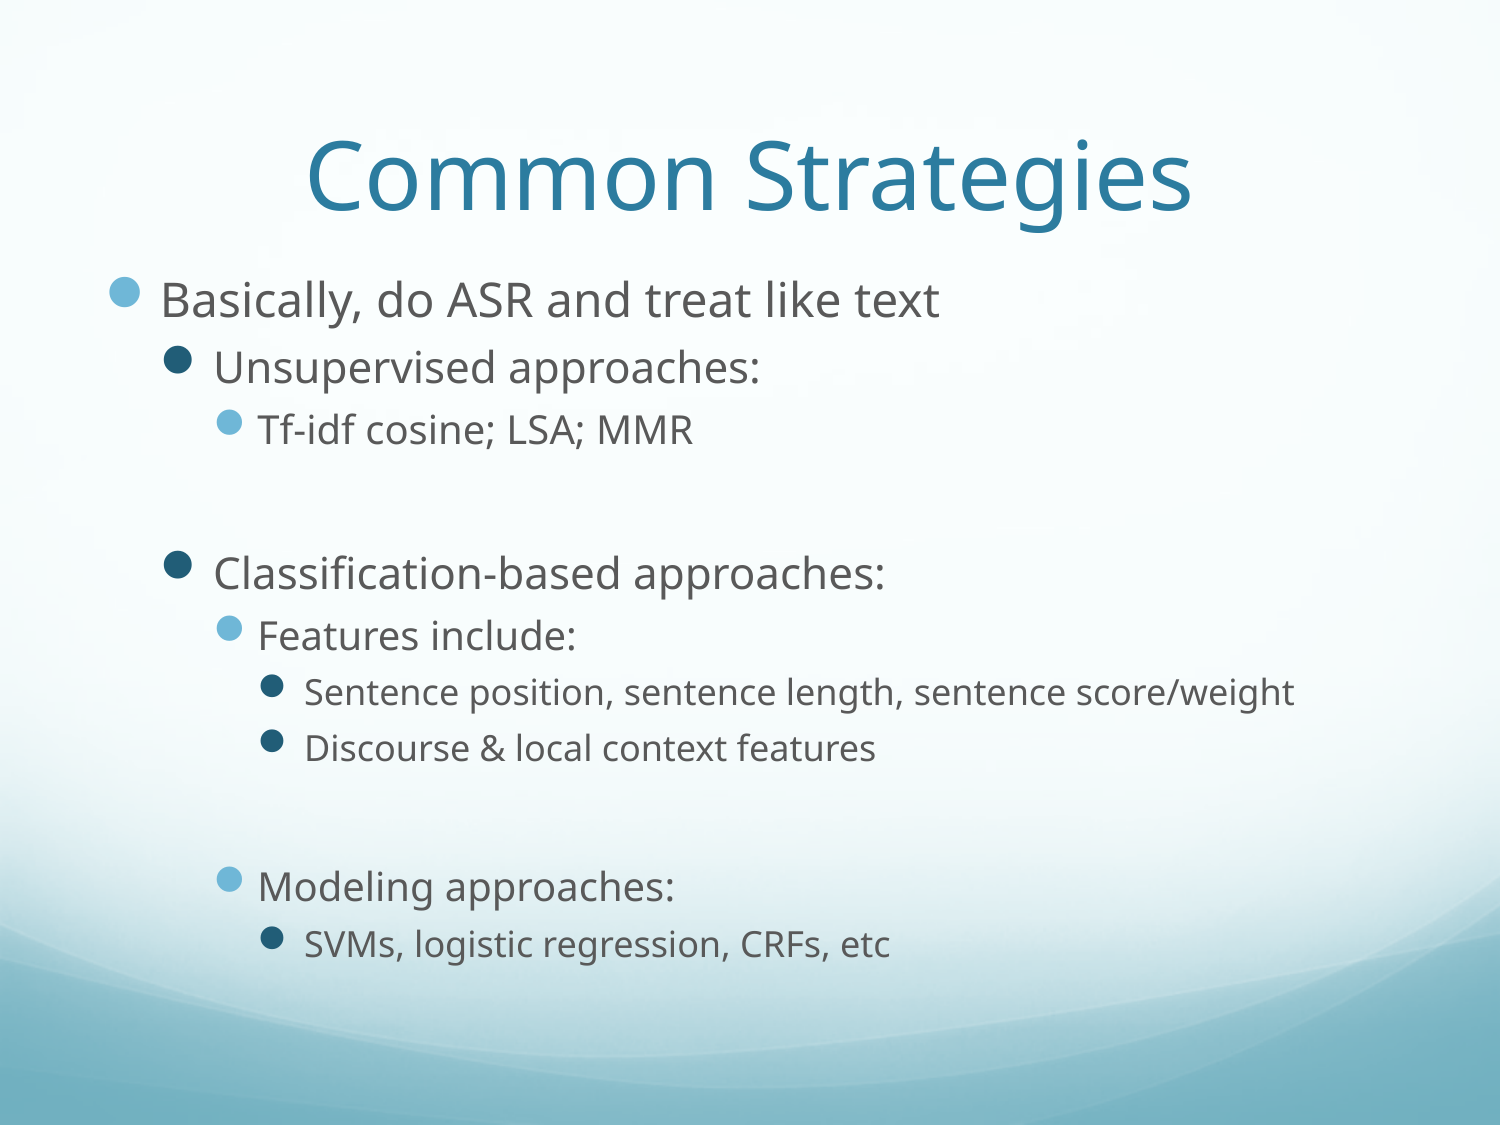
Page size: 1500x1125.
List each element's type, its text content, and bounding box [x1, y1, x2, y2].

list Basically, do ASR and treat like text Unsupervised approaches: Tf-idf cosine; LSA; MMR Classification-based approaches: Features include: Sentence position, sentence length, sentence score/weight Discourse & local context features Modeling approaches: SVMs, logistic regression, CRFs, etc [90, 262, 1410, 975]
title Common Strategies [90, 17, 1410, 237]
